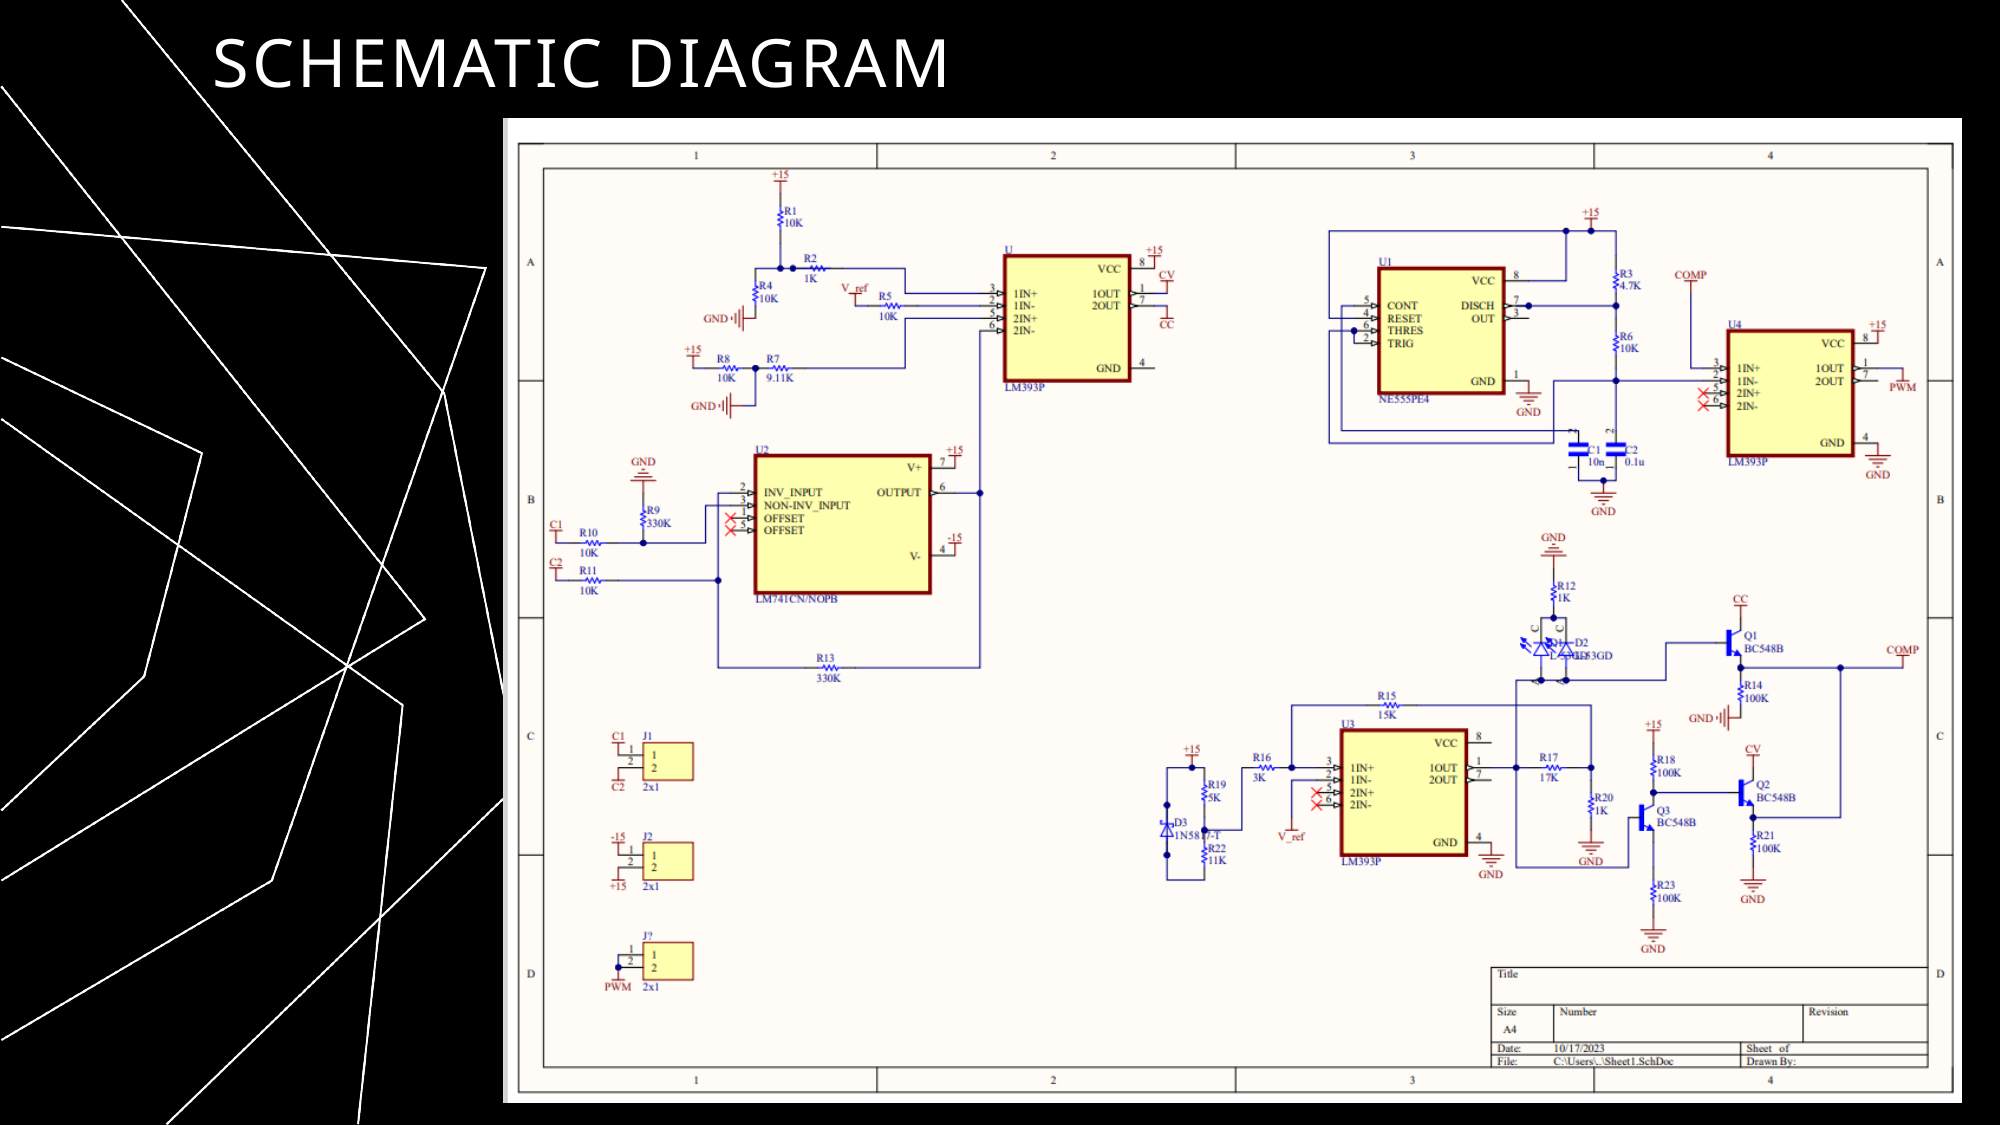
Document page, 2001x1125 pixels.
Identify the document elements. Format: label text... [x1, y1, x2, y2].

picture [0, 0, 1962, 1125]
title SCHEMATIC DIAGRAM [197, 22, 1052, 119]
